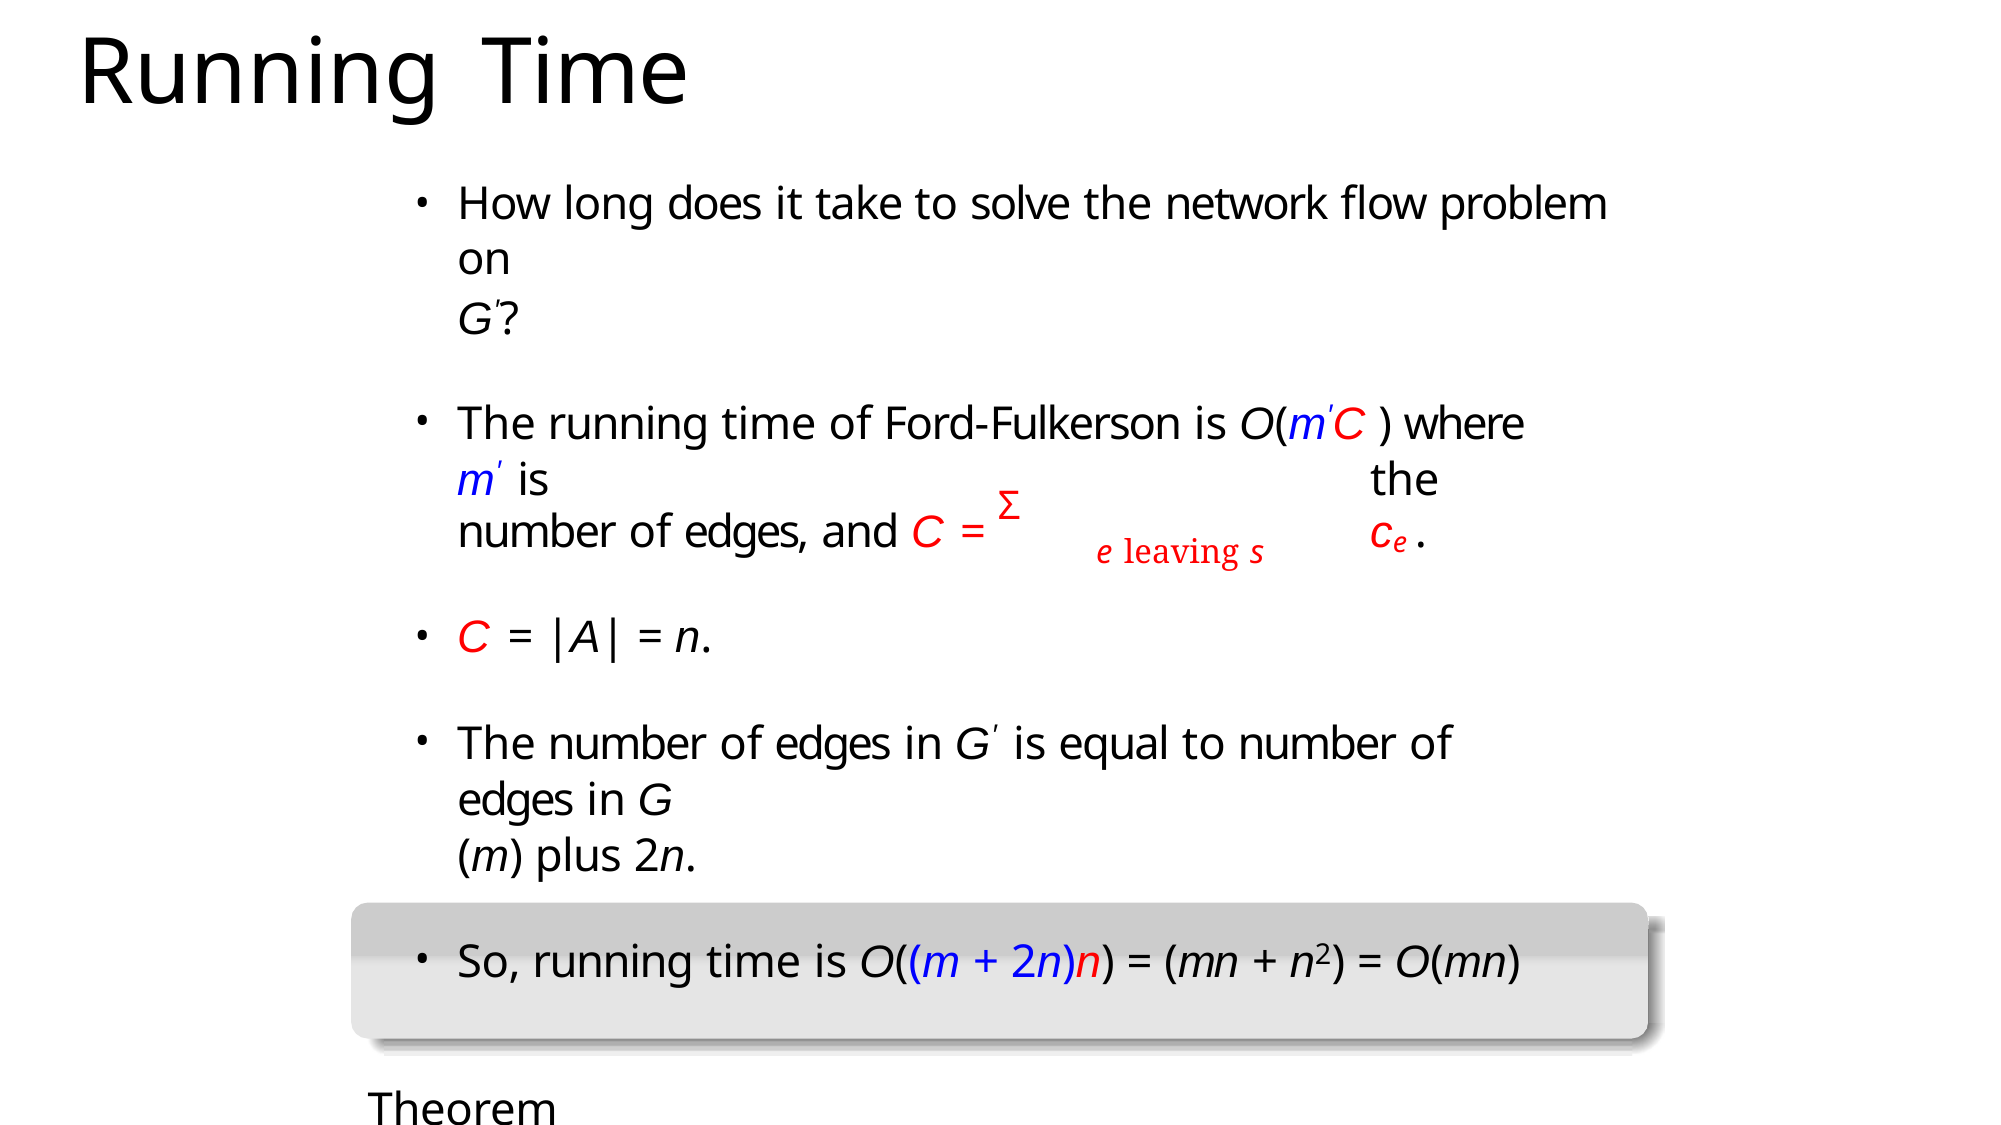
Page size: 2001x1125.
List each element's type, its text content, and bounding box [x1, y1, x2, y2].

title Running Time [73, 0, 2000, 161]
text_box How long does it take to solve the network flow problem on G'? The running time of Ford-Fulkerson is O(m'C ) where m' is the number of edges, and C = Σ ce . e leaving s C = |A| = n. The number of edges in G' is equal to number of edges in G (m) plus 2n. So, running time is O((m + 2n)n) = (mn + n2) = O(mn) Theorem We can find maximum bipartite matching in O(mn) time. [355, 1056, 1630, 1125]
text_box How long does it take to solve the network flow problem on G'? The running time of Ford-Fulkerson is O(m'C ) where m' is the number of edges, and C = Σ ce . e leaving s C = |A| = n. The number of edges in G' is equal to number of edges in G (m) plus 2n. So, running time is O((m + 2n)n) = (mn + n2) = O(mn) Theorem We can find maximum bipartite matching in O(mn) time. [355, 170, 1630, 902]
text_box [350, 902, 1666, 1056]
